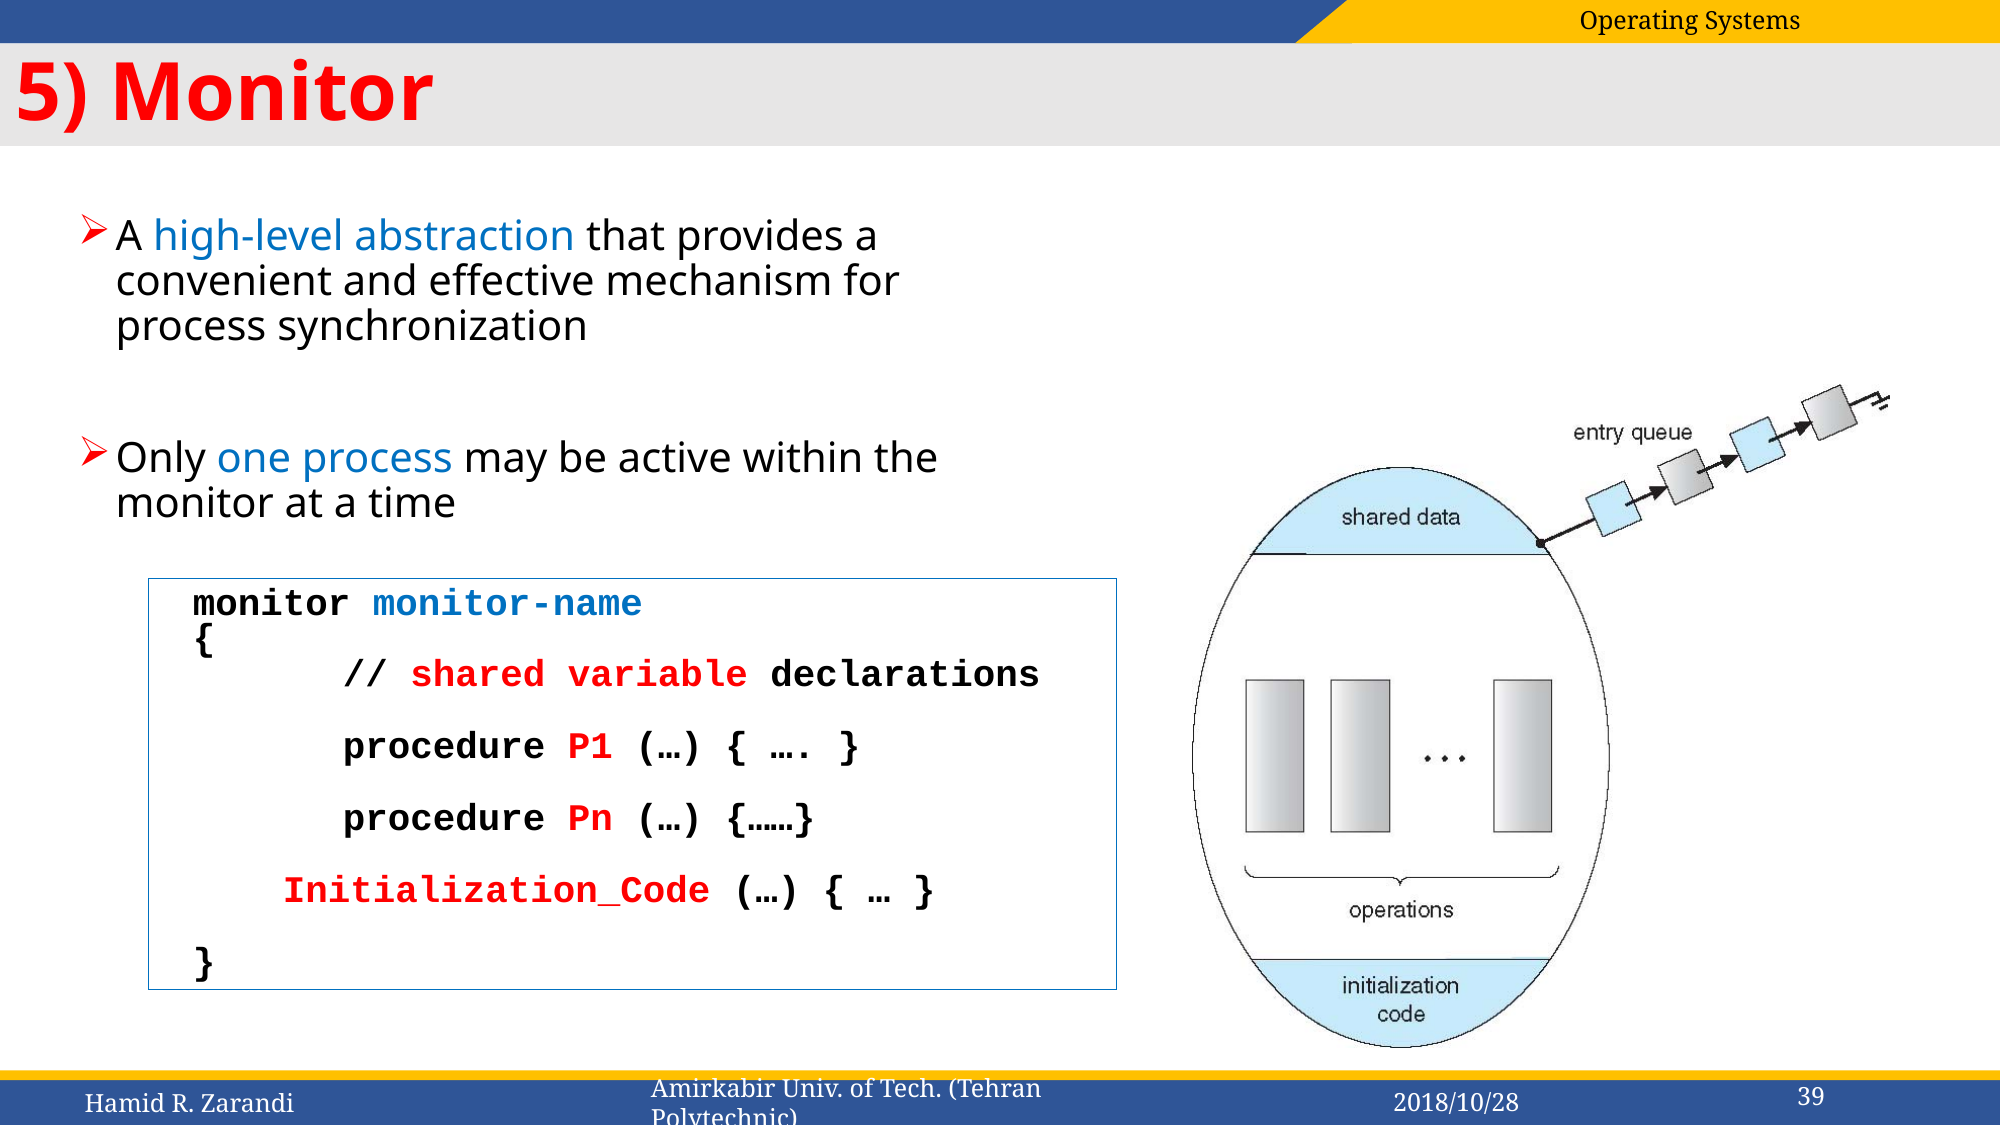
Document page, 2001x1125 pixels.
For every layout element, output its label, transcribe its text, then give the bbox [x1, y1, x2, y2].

text_box monitor monitor-name { // shared variable declarations procedure P1 (…) { …. } procedure Pn (…) {……} Initialization_Code (…) { … } } [148, 578, 1117, 990]
picture [1192, 384, 1890, 1048]
title 5) Monitor [0, 43, 2000, 146]
list A high-level abstraction that provides a convenient and effective mechanism for process synchronization Only one process may be active within the monitor at a time [63, 207, 1077, 1014]
